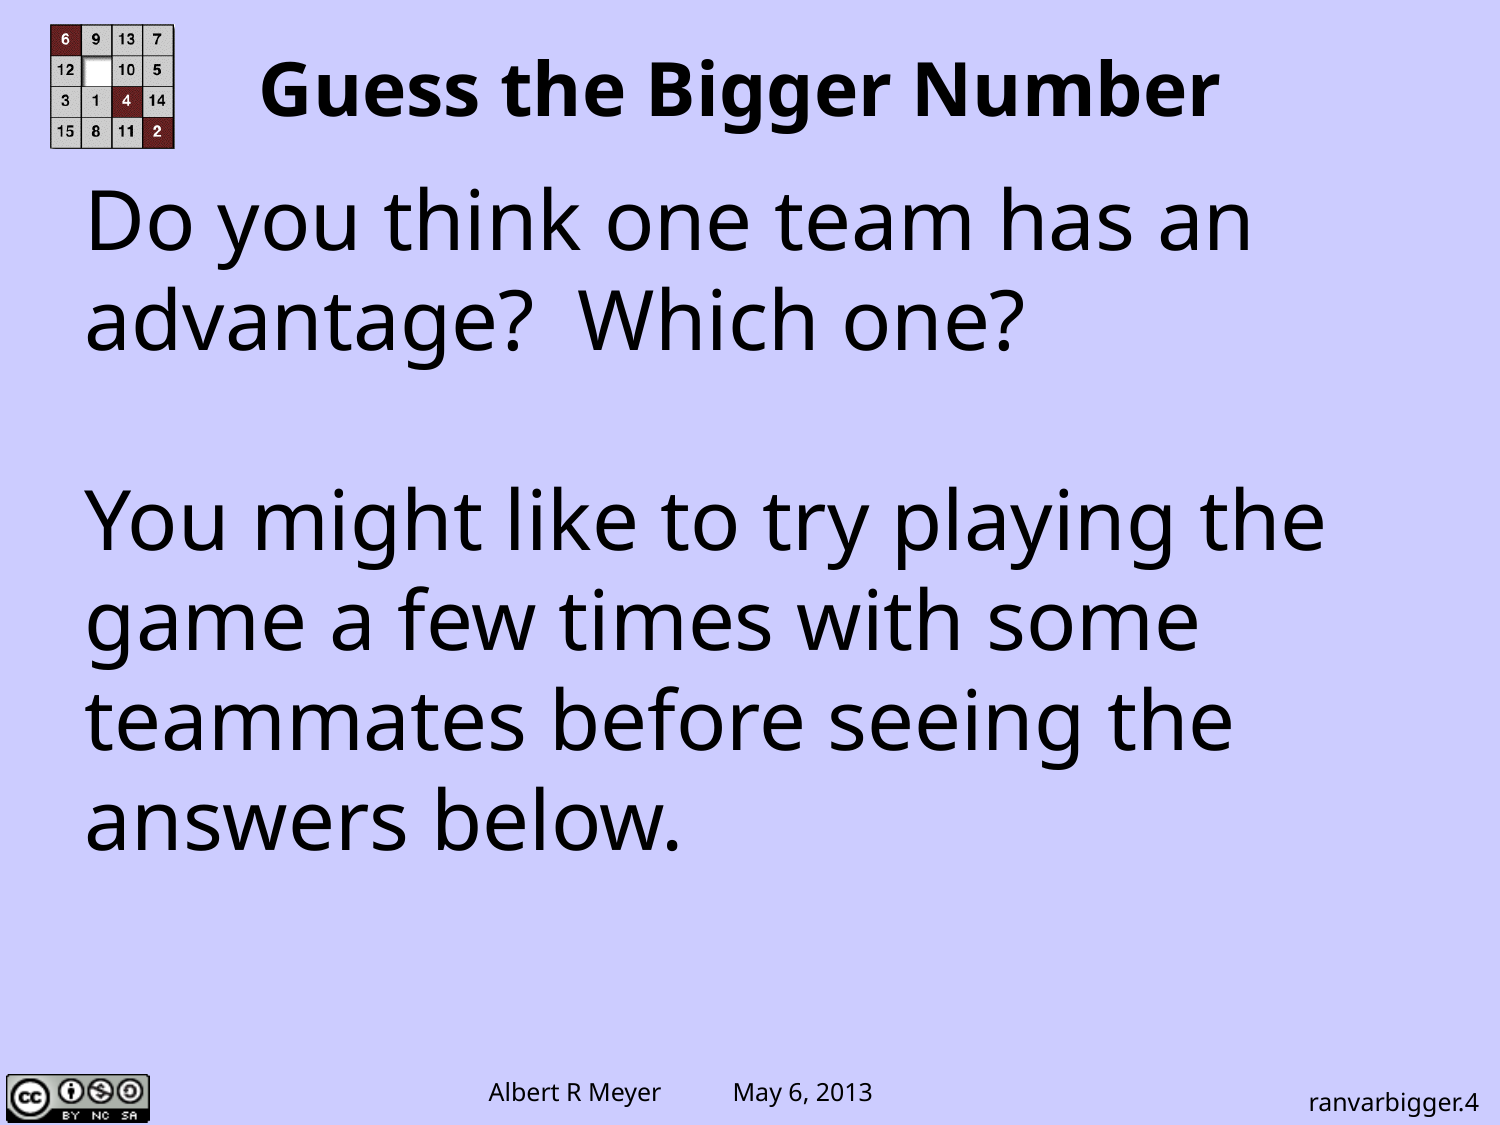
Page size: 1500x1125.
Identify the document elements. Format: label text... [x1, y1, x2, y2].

text_box Do you think one team has an advantage? Which one? You might like to try playing the game a few times with some teammates before seeing the answers below. [70, 160, 1430, 875]
picture [50, 24, 161, 149]
slide_number ranvarbigger.4 [1243, 1078, 1495, 1120]
picture [6, 1074, 150, 1123]
title Guess the Bigger Number [161, 6, 1320, 160]
